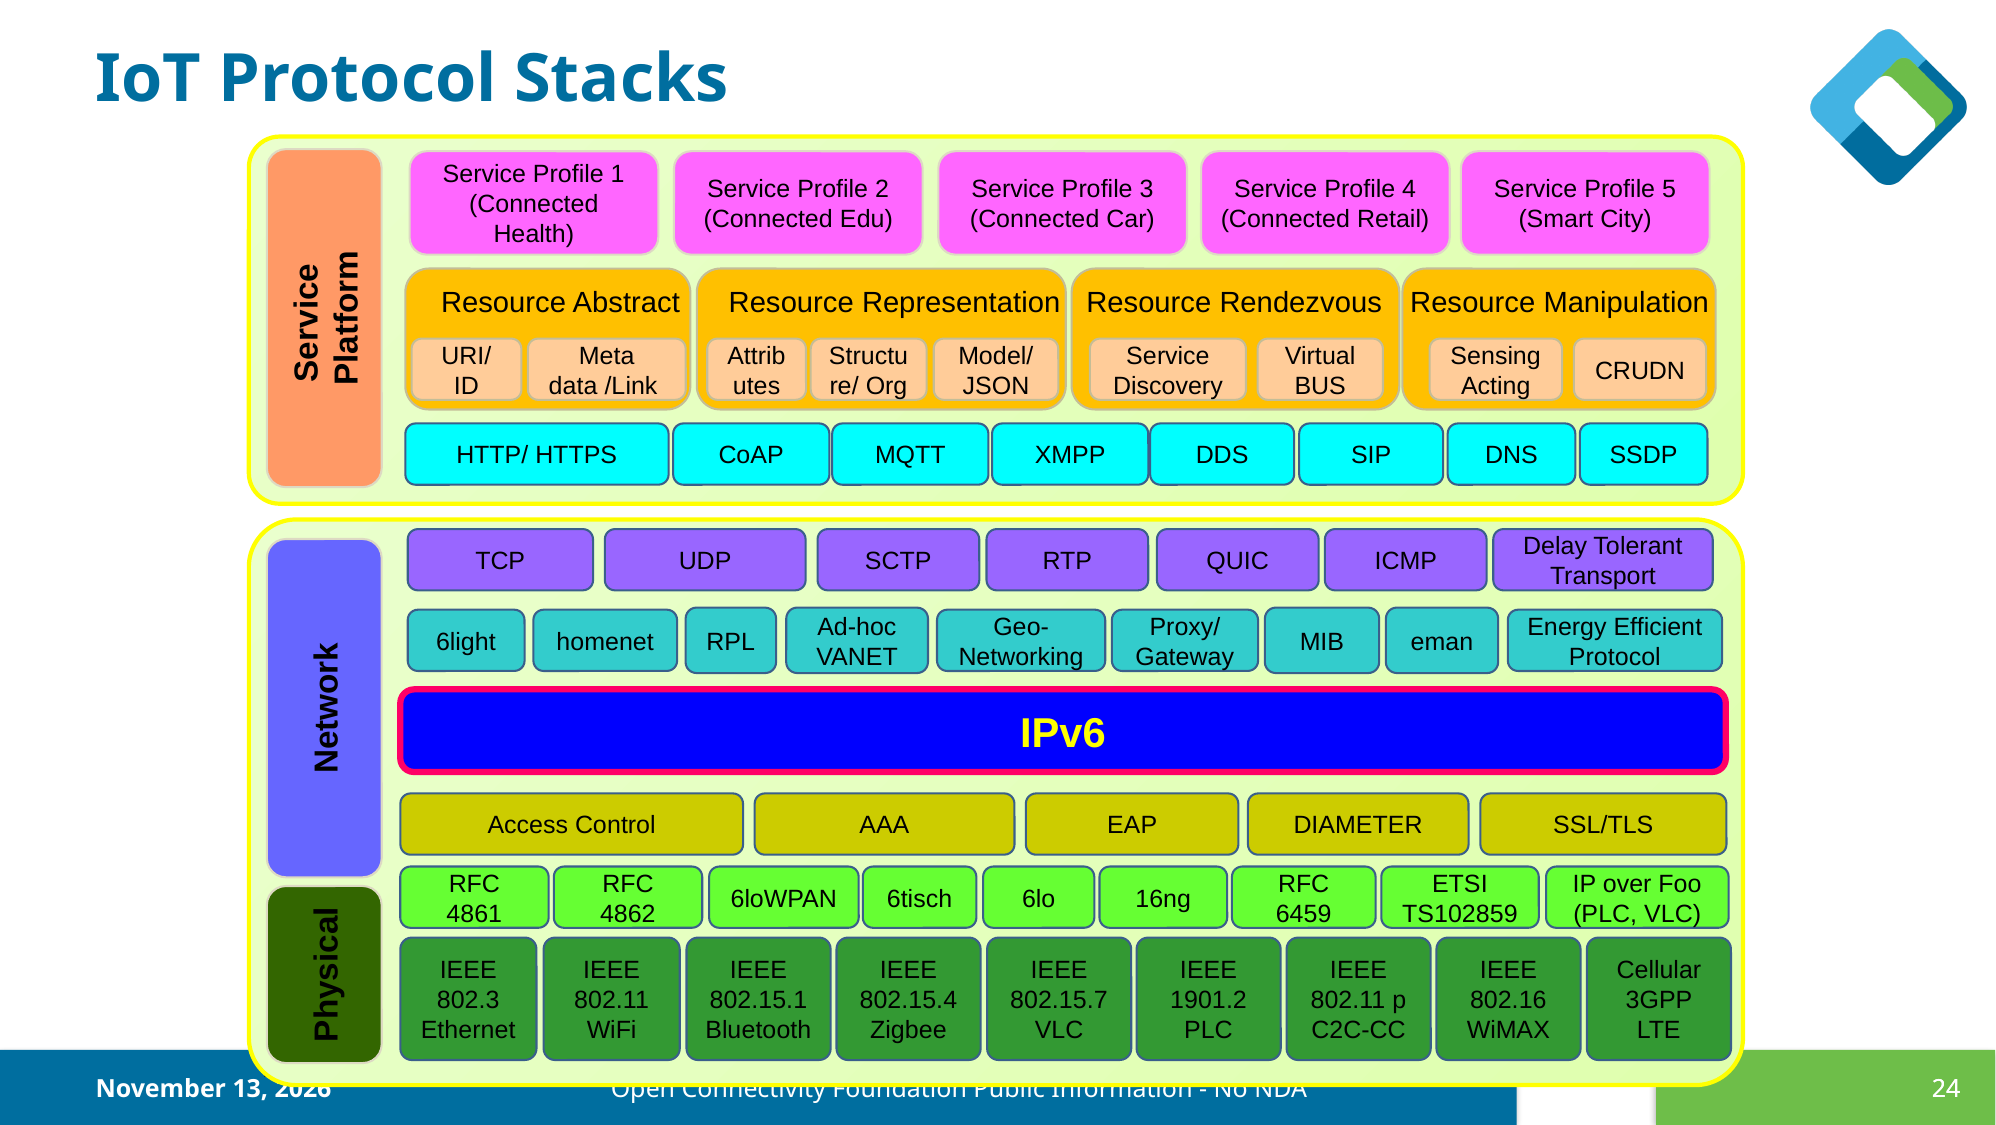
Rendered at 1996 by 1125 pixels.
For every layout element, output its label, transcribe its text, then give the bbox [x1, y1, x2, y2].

text_box SSDP [1579, 423, 1708, 485]
text_box EAP [1025, 793, 1239, 855]
text_box AAA [754, 793, 1015, 855]
text_box Service Profile 4 (Connected Retail) [1201, 151, 1450, 255]
text_box URI/ ID [411, 338, 522, 400]
footer Open Connectivity Foundation Public Information - No NDA [490, 1065, 1430, 1108]
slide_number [80, 1065, 462, 1109]
text_box ETSI TS102859 [1381, 866, 1539, 928]
text_box IEEE 802.11 p C2C-CC [1286, 937, 1431, 1061]
text_box 6loWPAN [709, 866, 859, 928]
text_box IEEE 802.15.1 Bluetooth [686, 937, 831, 1061]
text_box Virtual BUS [1257, 338, 1384, 400]
text_box 6lo [983, 866, 1095, 928]
text_box 6light [407, 609, 525, 671]
text_box Proxy/ Gateway [1111, 609, 1259, 671]
text_box HTTP/ HTTPS [405, 423, 669, 485]
text_box [248, 519, 1744, 1086]
text_box Service Platform [266, 149, 382, 488]
text_box XMPP [992, 423, 1149, 485]
title IoT Protocol Stacks [80, 15, 1770, 134]
text_box MQTT [832, 423, 989, 485]
text_box [1402, 326, 1716, 410]
text_box 16ng [1099, 866, 1228, 928]
text_box Model/ JSON [933, 338, 1059, 400]
text_box Service Discovery [1089, 338, 1247, 400]
text_box Access Control [400, 793, 744, 855]
text_box IEEE 802.16 WiMAX [1436, 937, 1581, 1061]
text_box CRUDN [1573, 338, 1707, 400]
text_box Sensing Acting [1429, 338, 1563, 400]
text_box RFC 4861 [400, 866, 549, 928]
text_box Attributes [707, 338, 807, 400]
text_box Resource Manipulation [1395, 275, 1725, 326]
text_box [405, 268, 691, 410]
text_box IEEE 802.3 Ethernet [400, 937, 537, 1061]
text_box IEEE 1901.2 PLC [1136, 937, 1281, 1061]
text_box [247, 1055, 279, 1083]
picture [1895, 114, 1967, 185]
text_box DIAMETER [1247, 793, 1469, 855]
text_box Meta data /Link [527, 338, 686, 400]
text_box SCTP [817, 529, 980, 591]
text_box DDS [1150, 423, 1295, 485]
text_box [1071, 326, 1400, 410]
text_box IEEE 802.15.4 Zigbee [836, 937, 981, 1061]
text_box Resource Representation [714, 275, 1071, 326]
text_box Network [266, 538, 382, 878]
text_box SSL/TLS [1480, 793, 1727, 855]
text_box IP over Foo (PLC, VLC) [1546, 866, 1729, 928]
text_box RTP [986, 529, 1149, 591]
text_box [696, 268, 1066, 410]
text_box RFC 4862 [553, 866, 703, 928]
text_box Cellular 3GPP LTE [1586, 937, 1732, 1061]
text_box Structure/ Org [810, 338, 927, 400]
text_box QUIC [1156, 529, 1319, 591]
text_box CoAP [673, 423, 830, 485]
text_box [248, 136, 1744, 504]
text_box 6tisch [862, 866, 977, 928]
text_box [1409, 268, 1709, 275]
text_box Physical [266, 885, 382, 1064]
text_box IEEE 802.11 WiFi [543, 937, 680, 1061]
text_box homenet [533, 609, 678, 671]
text_box Ad-hoc VANET [786, 607, 928, 674]
text_box MIB [1264, 607, 1380, 674]
text_box eman [1385, 607, 1499, 674]
picture [1810, 29, 1967, 185]
text_box 24 [1775, 1065, 1976, 1123]
text_box Geo-Networking [937, 609, 1106, 671]
text_box Resource Rendezvous [1071, 275, 1395, 326]
text_box UDP [604, 529, 806, 591]
text_box Energy Efficient Protocol [1507, 609, 1723, 671]
text_box ICMP [1324, 529, 1487, 591]
text_box Service Profile 1 (Connected Health) [409, 151, 659, 255]
text_box Service Profile 5 (Smart City) [1460, 151, 1710, 255]
text_box IPv6 [400, 689, 1726, 773]
text_box RPL [685, 607, 777, 674]
text_box Delay Tolerant Transport [1493, 529, 1713, 591]
text_box RFC 6459 [1231, 866, 1376, 928]
text_box IEEE 802.15.7 VLC [987, 937, 1132, 1061]
text_box SIP [1299, 423, 1444, 485]
text_box Resource Abstract [426, 275, 696, 326]
text_box TCP [407, 529, 594, 591]
text_box DNS [1447, 423, 1576, 485]
text_box Service Profile 3 (Connected Car) [938, 151, 1188, 255]
text_box [1079, 268, 1392, 275]
text_box Service Profile 2 (Connected Edu) [673, 151, 923, 255]
